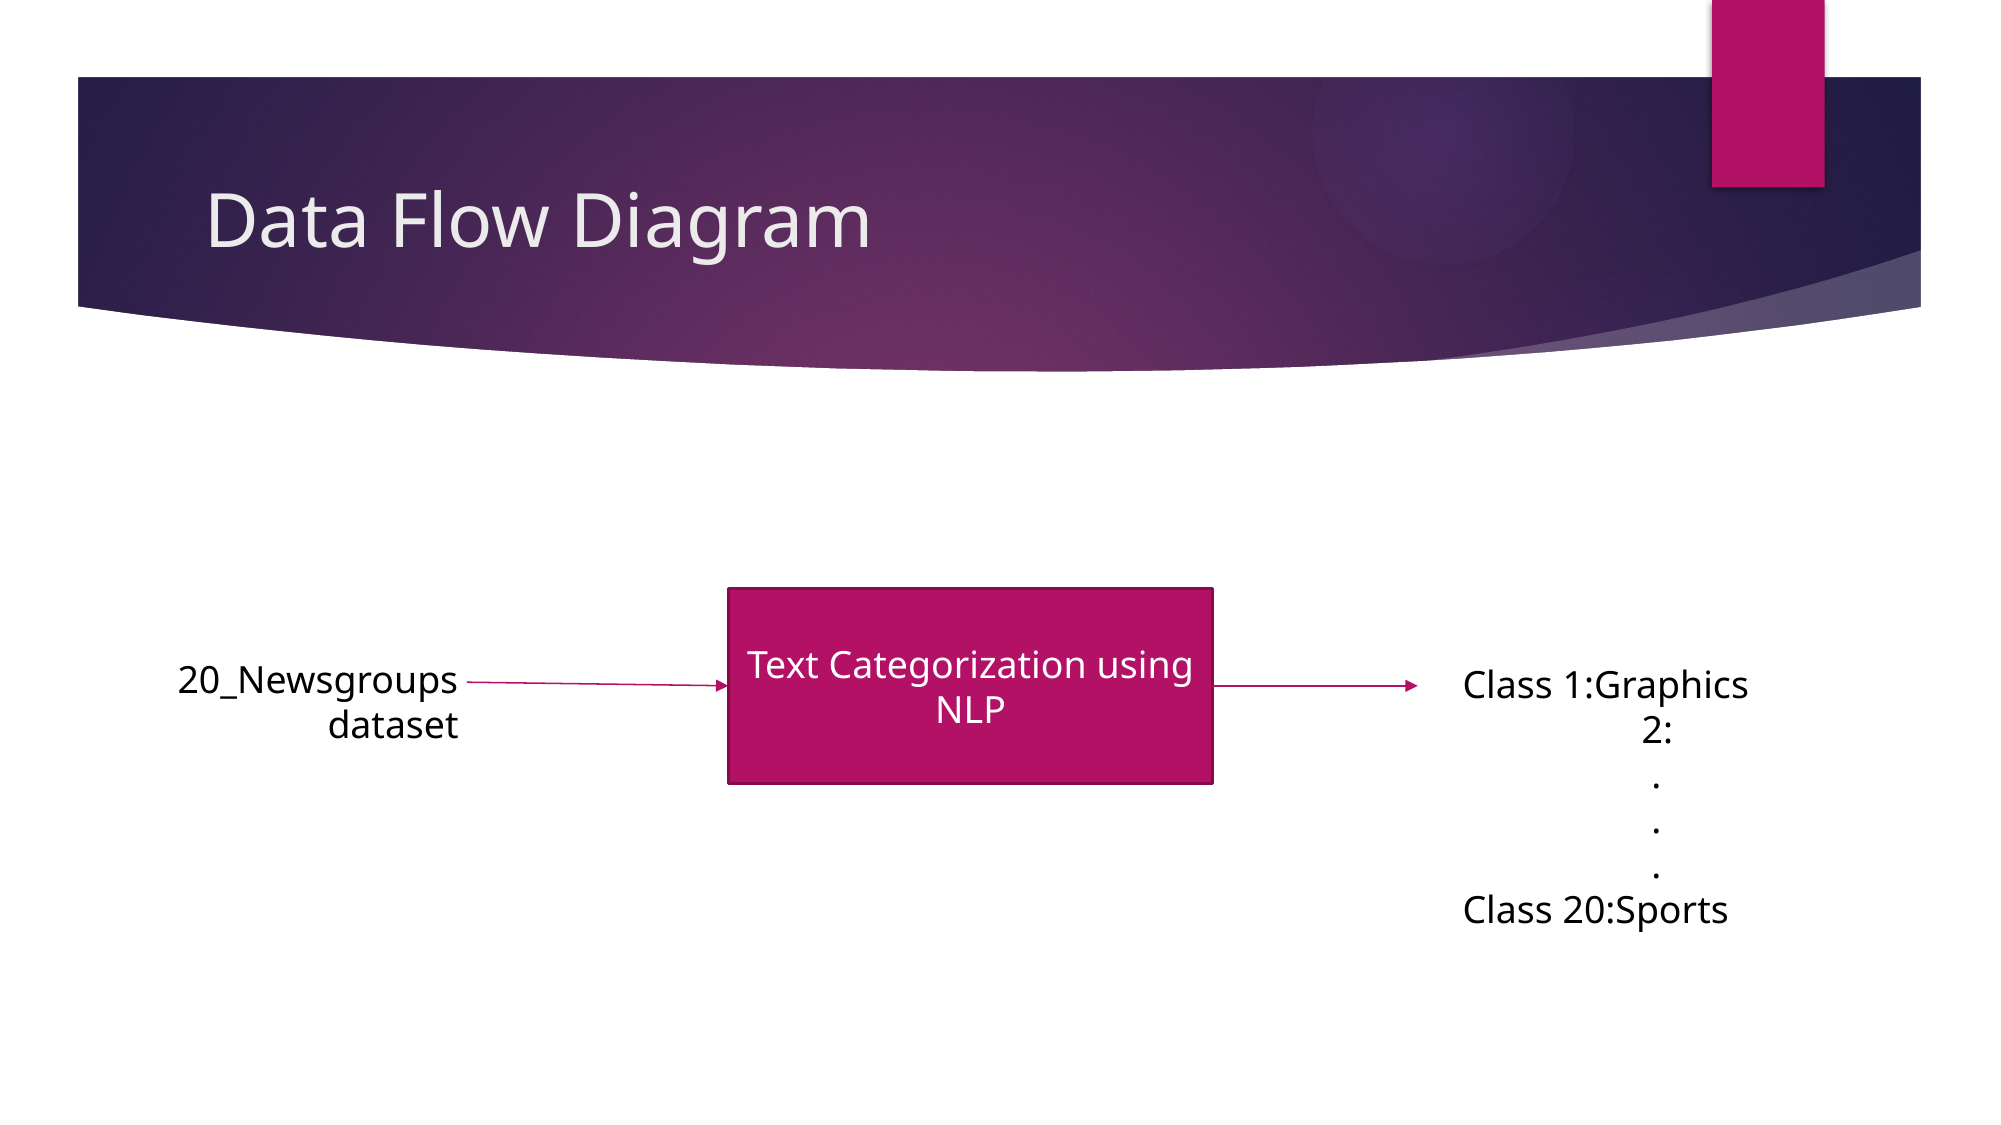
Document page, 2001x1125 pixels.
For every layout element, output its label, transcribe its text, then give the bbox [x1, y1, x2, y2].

text_box Text Categorization using NLP [727, 587, 1214, 785]
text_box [467, 681, 729, 687]
title Data Flow Diagram [189, 159, 1627, 276]
text_box 20_Newsgroups dataset [162, 649, 484, 754]
text_box Class 1:Graphics 2: . . . Class 20:Sports [1447, 653, 1765, 939]
